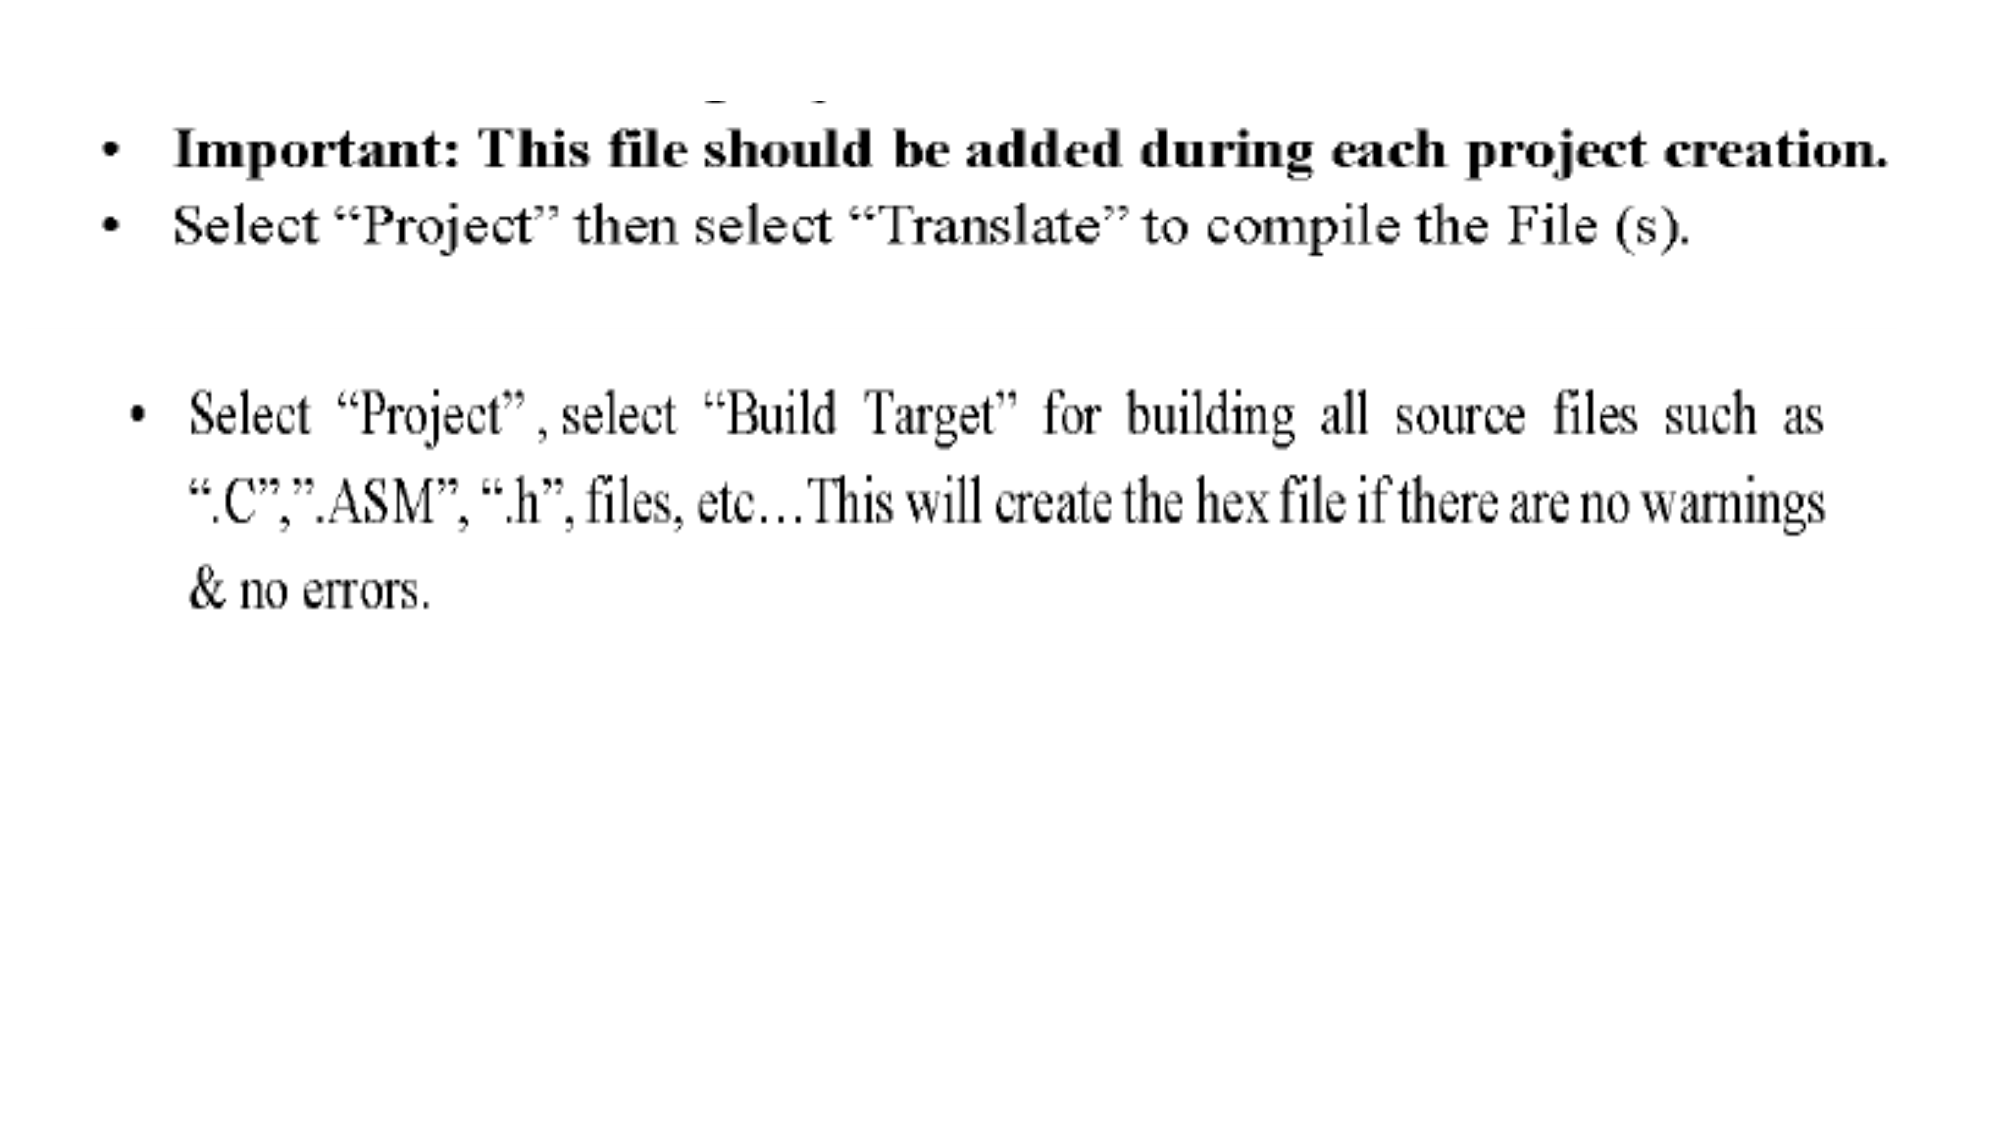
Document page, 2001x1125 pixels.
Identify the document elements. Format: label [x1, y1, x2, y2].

picture [26, 327, 1897, 654]
list [0, 101, 1924, 354]
